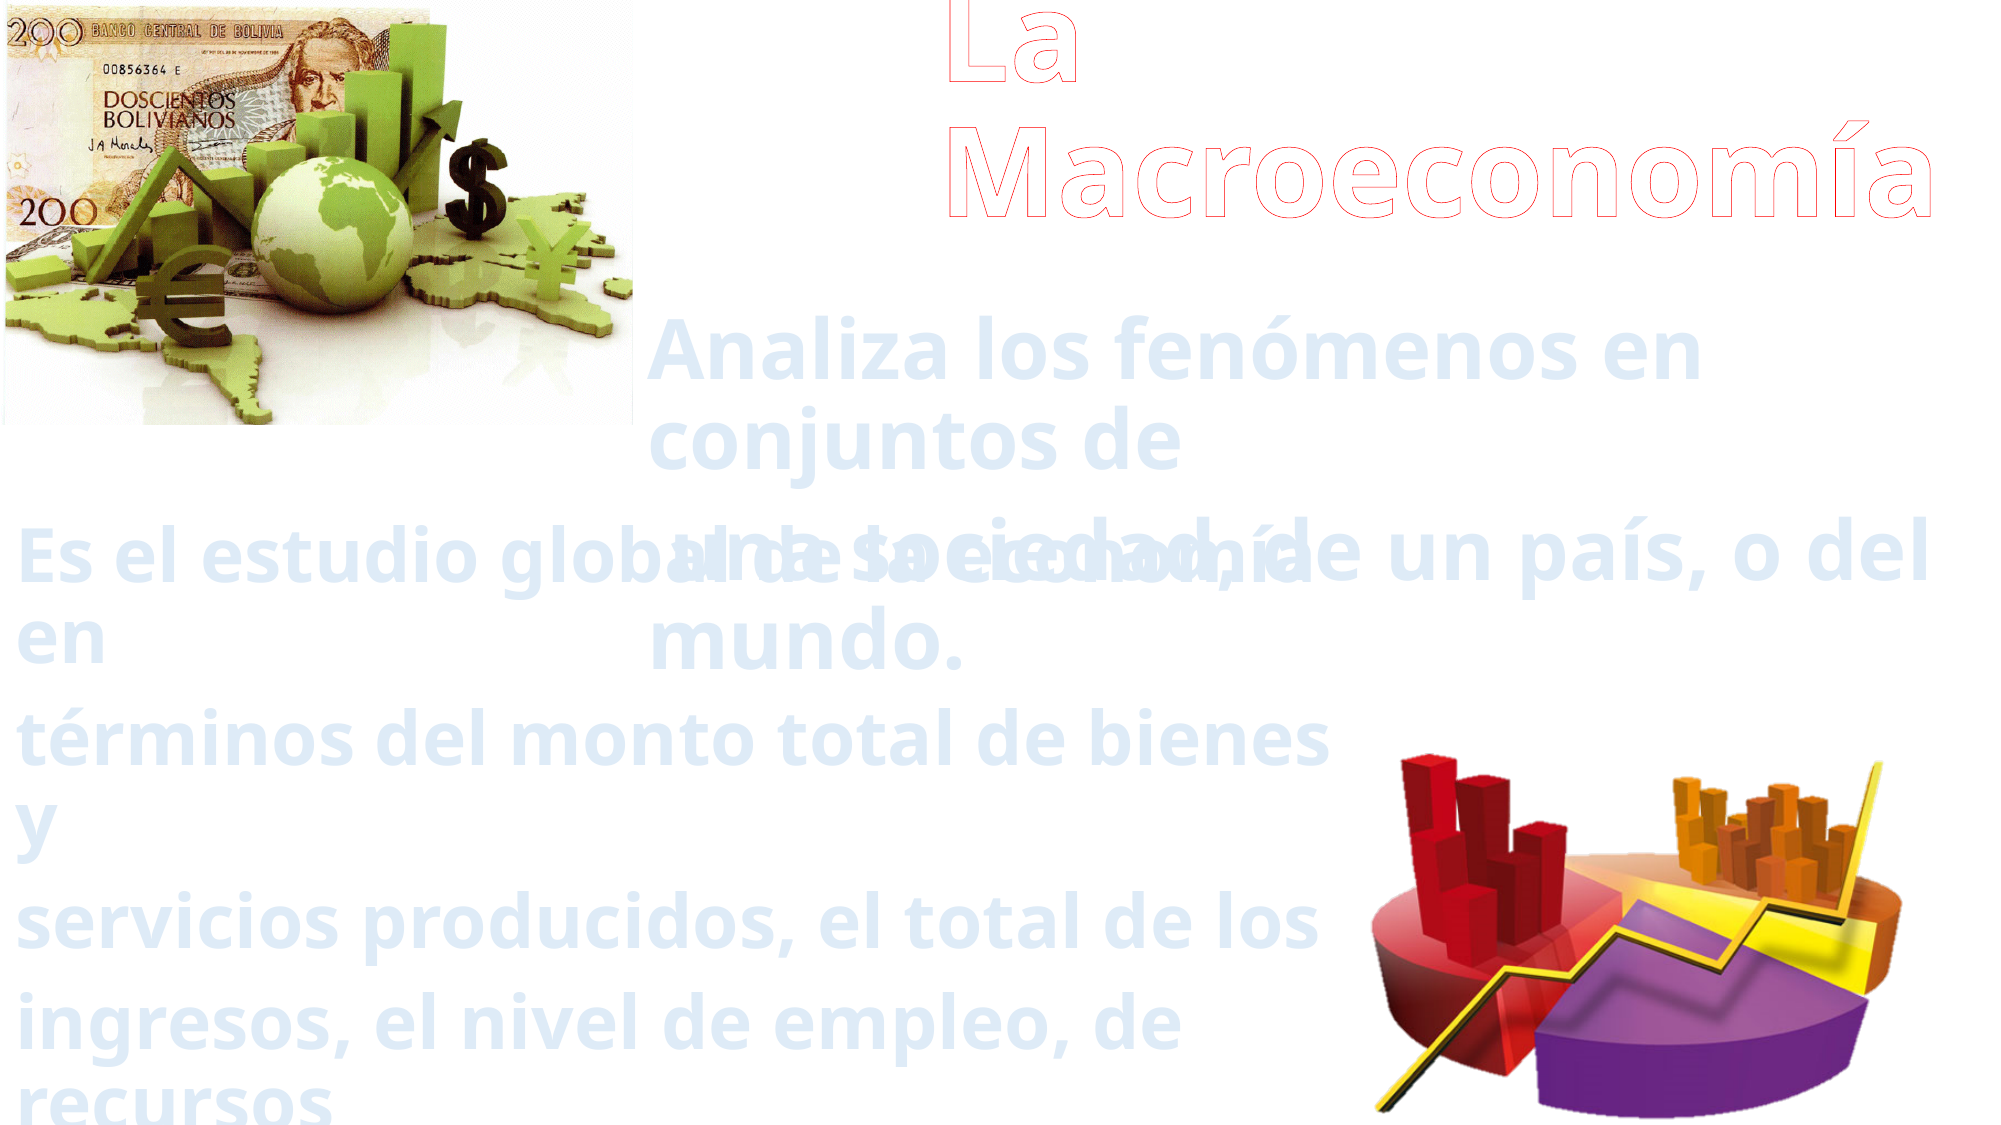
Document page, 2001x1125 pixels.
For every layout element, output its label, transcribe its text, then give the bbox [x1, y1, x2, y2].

picture [1266, 753, 2000, 1125]
picture [0, 0, 633, 425]
title La Macroeconomía [923, 0, 2000, 218]
list Analiza los fenómenos en conjuntos de una sociedad, de un país, o del mundo. [632, 299, 2000, 546]
text_box Es el estudio global de la economía en términos del monto total de bienes y servicios producidos, el total de los ingresos, el nivel de empleo, de recursos productivos, y el comportamiento general de los precios. [0, 510, 1368, 1061]
